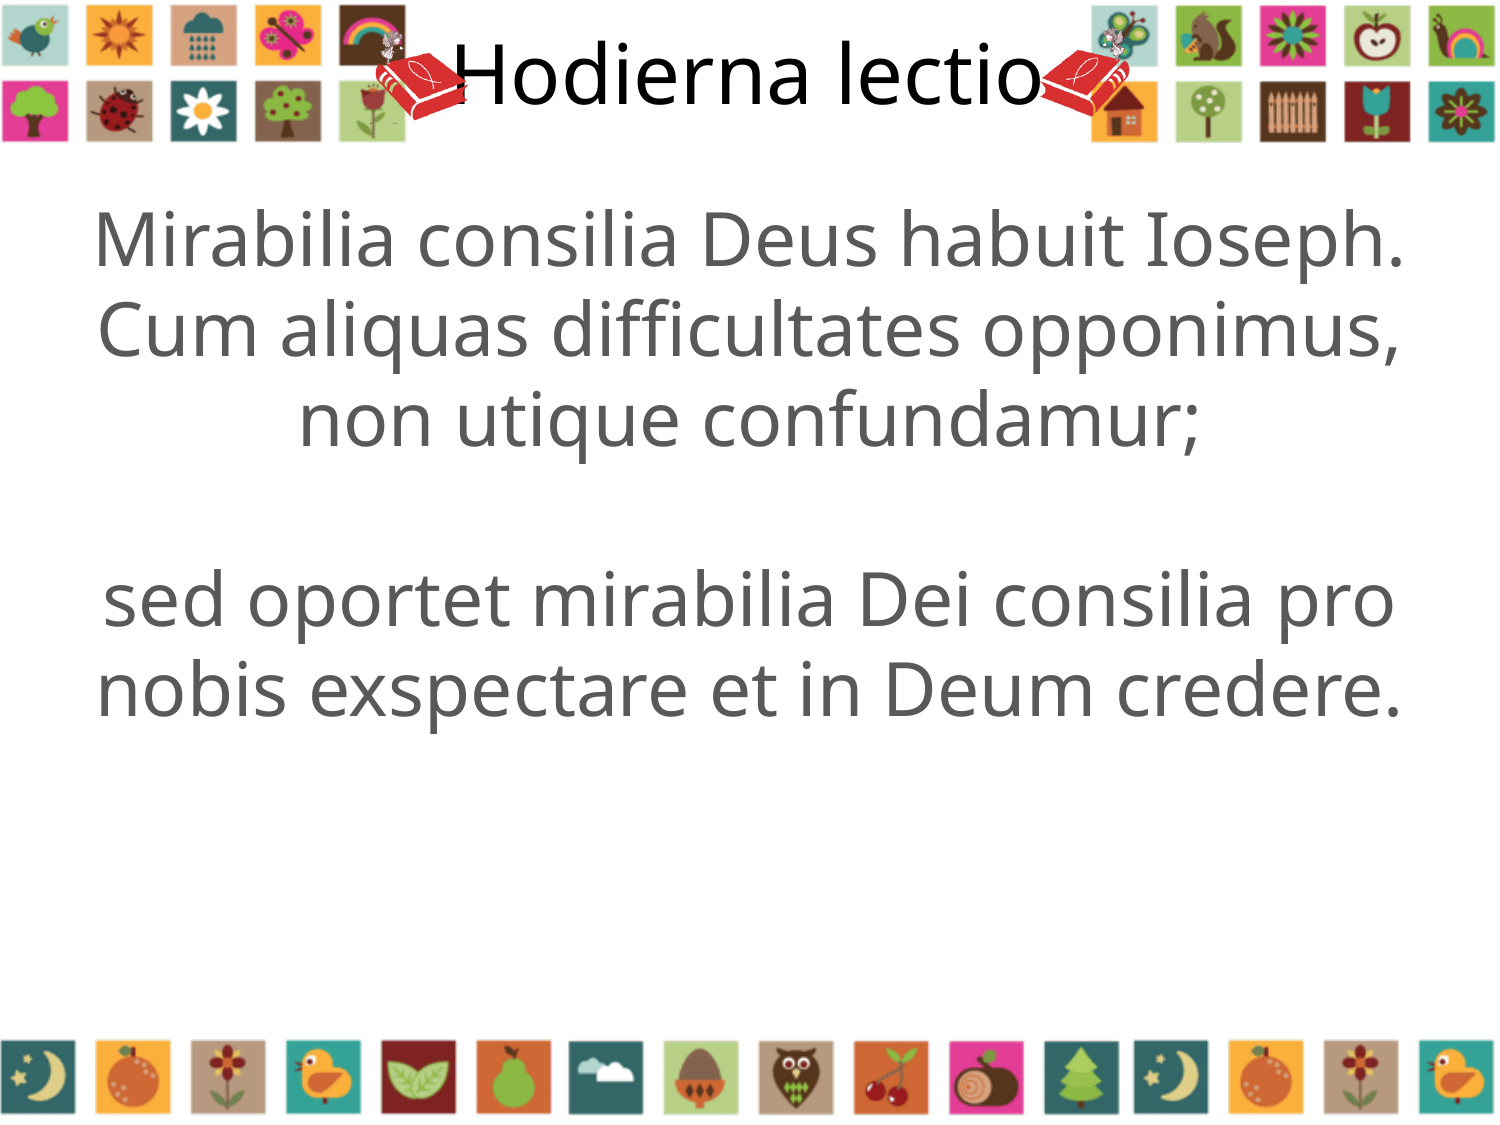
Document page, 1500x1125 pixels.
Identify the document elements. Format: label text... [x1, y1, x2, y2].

text_box Mirabilia consilia Deus habuit Ioseph. Cum aliquas difficultates opponimus, non utique confundamur; sed oportet mirabilia Dei consilia pro nobis exspectare et in Deum credere. [76, 184, 1424, 740]
picture [0, 3, 501, 150]
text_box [0, 1028, 1500, 1118]
picture [1008, 3, 1500, 150]
text_box Hodierna lectio [425, 13, 1077, 129]
